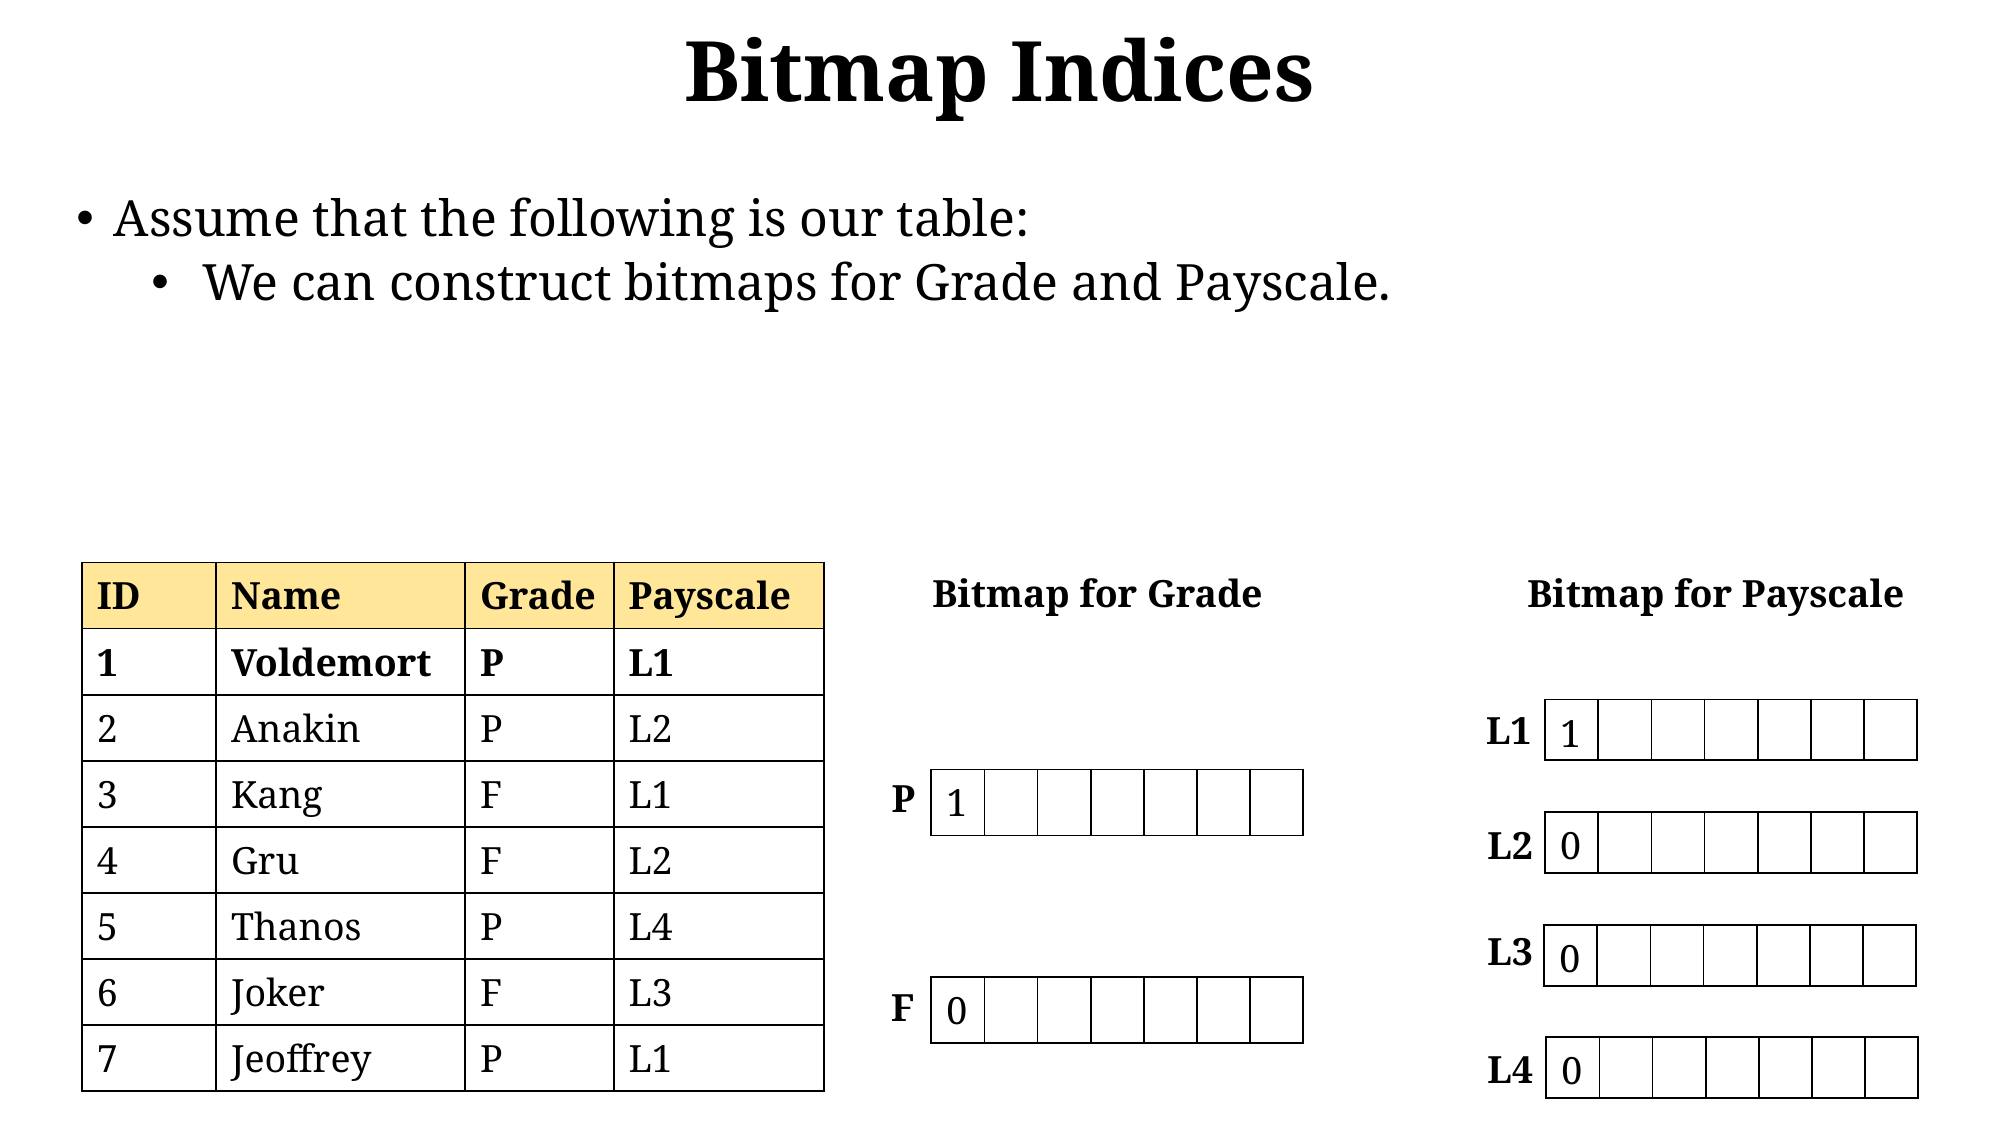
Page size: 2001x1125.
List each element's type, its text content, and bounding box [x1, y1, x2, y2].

table_header [1251, 770, 1302, 835]
table_header [1759, 813, 1810, 872]
table_cell L1 [615, 1026, 823, 1090]
table_cell P [466, 629, 613, 694]
table_header [1598, 926, 1650, 985]
table_header [1092, 770, 1143, 835]
table_header 0 [1547, 1038, 1599, 1097]
text_box F [876, 976, 929, 1037]
table_cell L1 [615, 629, 823, 694]
text_box P [876, 767, 931, 827]
table_header [985, 978, 1037, 1042]
table_cell Voldemort [217, 629, 464, 694]
table_cell 2 [83, 696, 215, 760]
table_header [1038, 770, 1090, 835]
table_header [1813, 1038, 1864, 1097]
table_header [1812, 700, 1863, 759]
table_header [1651, 926, 1703, 985]
table_cell L2 [615, 828, 823, 892]
table_header [1865, 813, 1916, 872]
table_header [1198, 770, 1249, 835]
table_header [1145, 978, 1196, 1042]
text_box Bitmap for Payscale [1512, 562, 1920, 623]
table_header [1251, 978, 1302, 1042]
table_header [1599, 813, 1651, 872]
table_cell 4 [83, 828, 215, 892]
table_cell L2 [615, 696, 823, 760]
table_header 0 [932, 978, 984, 1042]
table_cell Kang [217, 762, 464, 826]
table_header Name [217, 563, 464, 628]
table_header [1599, 700, 1651, 759]
list Assume that the following is our table: We can construct bitmaps for Grade and Payscale. [61, 185, 1937, 423]
text_box L4 [1472, 1039, 1548, 1099]
table_cell F [466, 762, 613, 826]
table_header [985, 770, 1037, 835]
table_header [1811, 926, 1862, 985]
table_header [1864, 926, 1915, 985]
table_cell F [466, 828, 613, 892]
table_cell L4 [615, 894, 823, 958]
table_header [1705, 813, 1757, 872]
table_header [1866, 1038, 1917, 1097]
text_box L2 [1472, 814, 1548, 874]
table_header 1 [932, 770, 984, 835]
table_cell 6 [83, 960, 215, 1024]
table_cell Joker [217, 960, 464, 1024]
table_header [1705, 700, 1757, 759]
text_box Bitmap for Grade [917, 562, 1278, 623]
table_cell 7 [83, 1026, 215, 1090]
table_header [1652, 700, 1704, 759]
table_header [1704, 926, 1756, 985]
table_cell F [466, 960, 613, 1024]
text_box L3 [1472, 920, 1548, 980]
table_cell Anakin [217, 696, 464, 760]
table_cell P [466, 894, 613, 958]
table_header [1759, 700, 1810, 759]
table_header 0 [1546, 813, 1597, 872]
table_cell P [466, 1026, 613, 1090]
table_header 0 [1545, 926, 1596, 985]
table_cell L3 [615, 960, 823, 1024]
table_cell P [466, 696, 613, 760]
table_header 1 [1547, 700, 1597, 759]
table_cell Thanos [217, 894, 464, 958]
table_header [1092, 978, 1143, 1042]
table_header [1760, 1038, 1811, 1097]
title Bitmap Indices [137, 0, 1863, 149]
table_cell 3 [83, 762, 215, 826]
table_header Payscale [615, 563, 823, 628]
table_cell L1 [615, 762, 823, 826]
table_cell Jeoffrey [217, 1026, 464, 1090]
table_header [1653, 1038, 1705, 1097]
table_header [1145, 770, 1196, 835]
table_header [1600, 1038, 1652, 1097]
table_header [1038, 978, 1090, 1042]
table_header ID [83, 563, 215, 628]
text_box L1 [1471, 699, 1547, 760]
table_header [1758, 926, 1809, 985]
table_header Grade [466, 563, 613, 628]
table_cell 1 [83, 629, 215, 694]
table_cell 5 [83, 894, 215, 958]
table_header [1707, 1038, 1758, 1097]
table_header [1652, 813, 1704, 872]
table_header [1865, 700, 1916, 759]
table_header [1812, 813, 1863, 872]
table_header [1198, 978, 1249, 1042]
table_cell Gru [217, 828, 464, 892]
